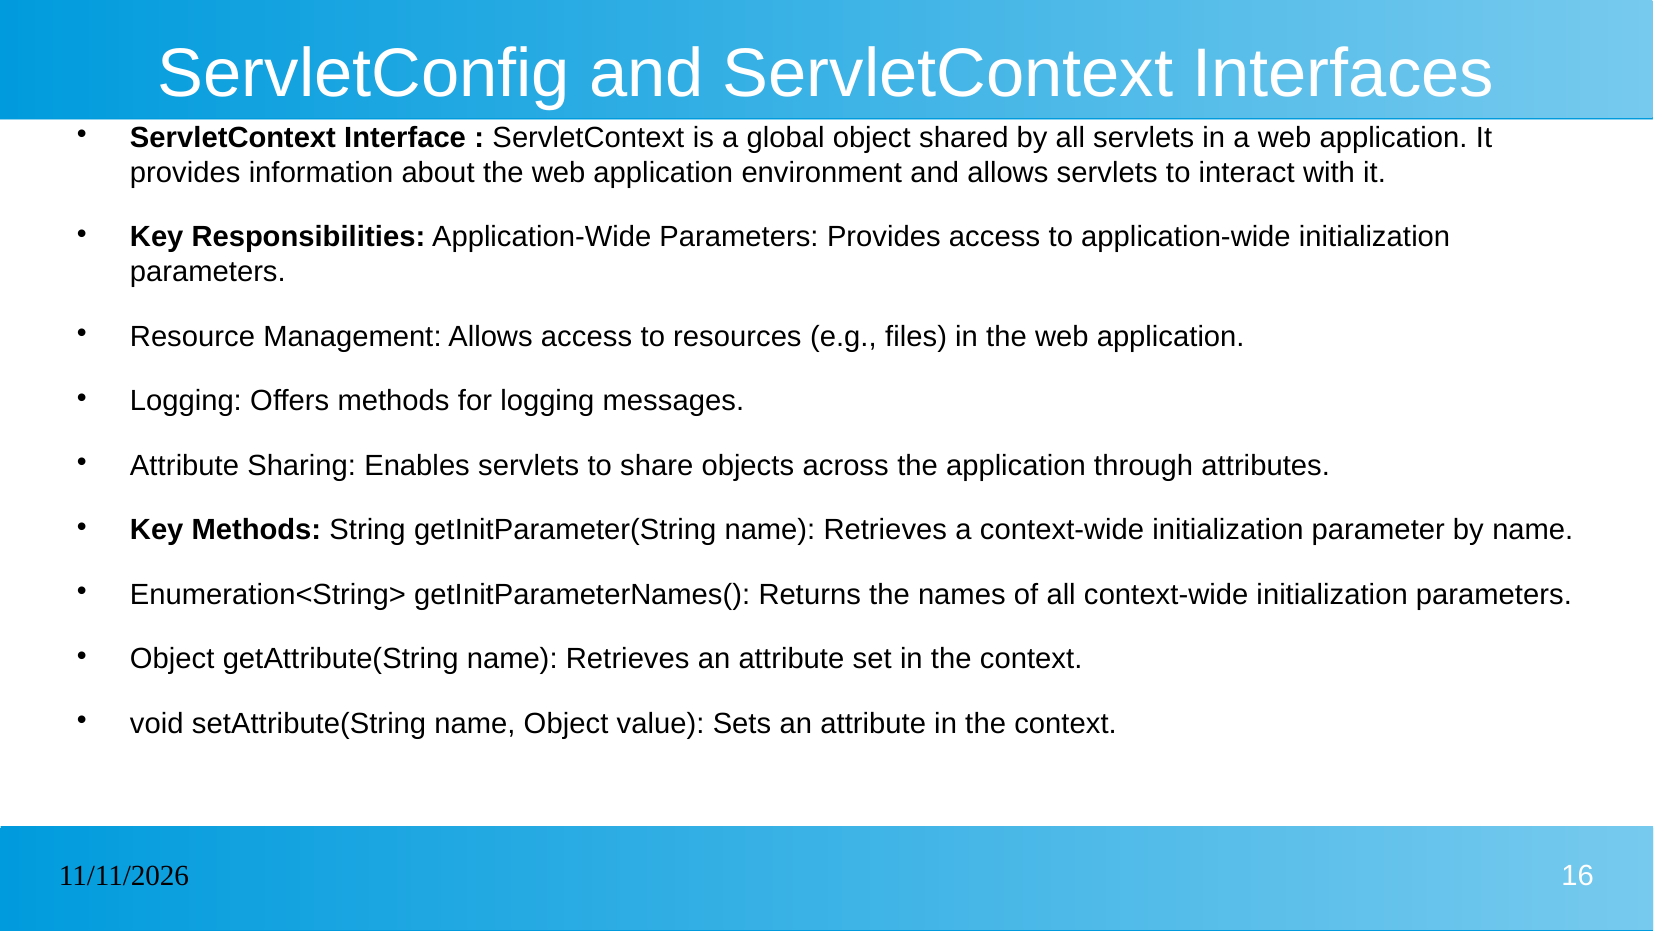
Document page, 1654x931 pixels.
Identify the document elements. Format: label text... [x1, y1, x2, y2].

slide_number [59, 856, 443, 915]
list ServletContext Interface : ServletContext is a global object shared by all servlets in a web application. It provides information about the web application environment and allows servlets to interact with it. Key Responsibilities: Application-Wide Parameters: Provides access to application-wide initialization parameters. Resource Management: Allows access to resources (e.g., files) in the web application. Logging: Offers methods for logging messages. Attribute Sharing: Enables servlets to share objects across the application through attributes. Key Methods: String getInitParameter(String name): Retrieves a context-wide initialization parameter by name. Enumeration<String> getInitParameterNames(): Returns the names of all context-wide initialization parameters. Object getAttribute(String name): Retrieves an attribute set in the context. void setAttribute(String name, Object value): Sets an attribute in the context. [59, 118, 1594, 709]
slide_number 16 [1210, 856, 1594, 915]
title ServletConfig and ServletContext Interfaces [59, 29, 1594, 108]
